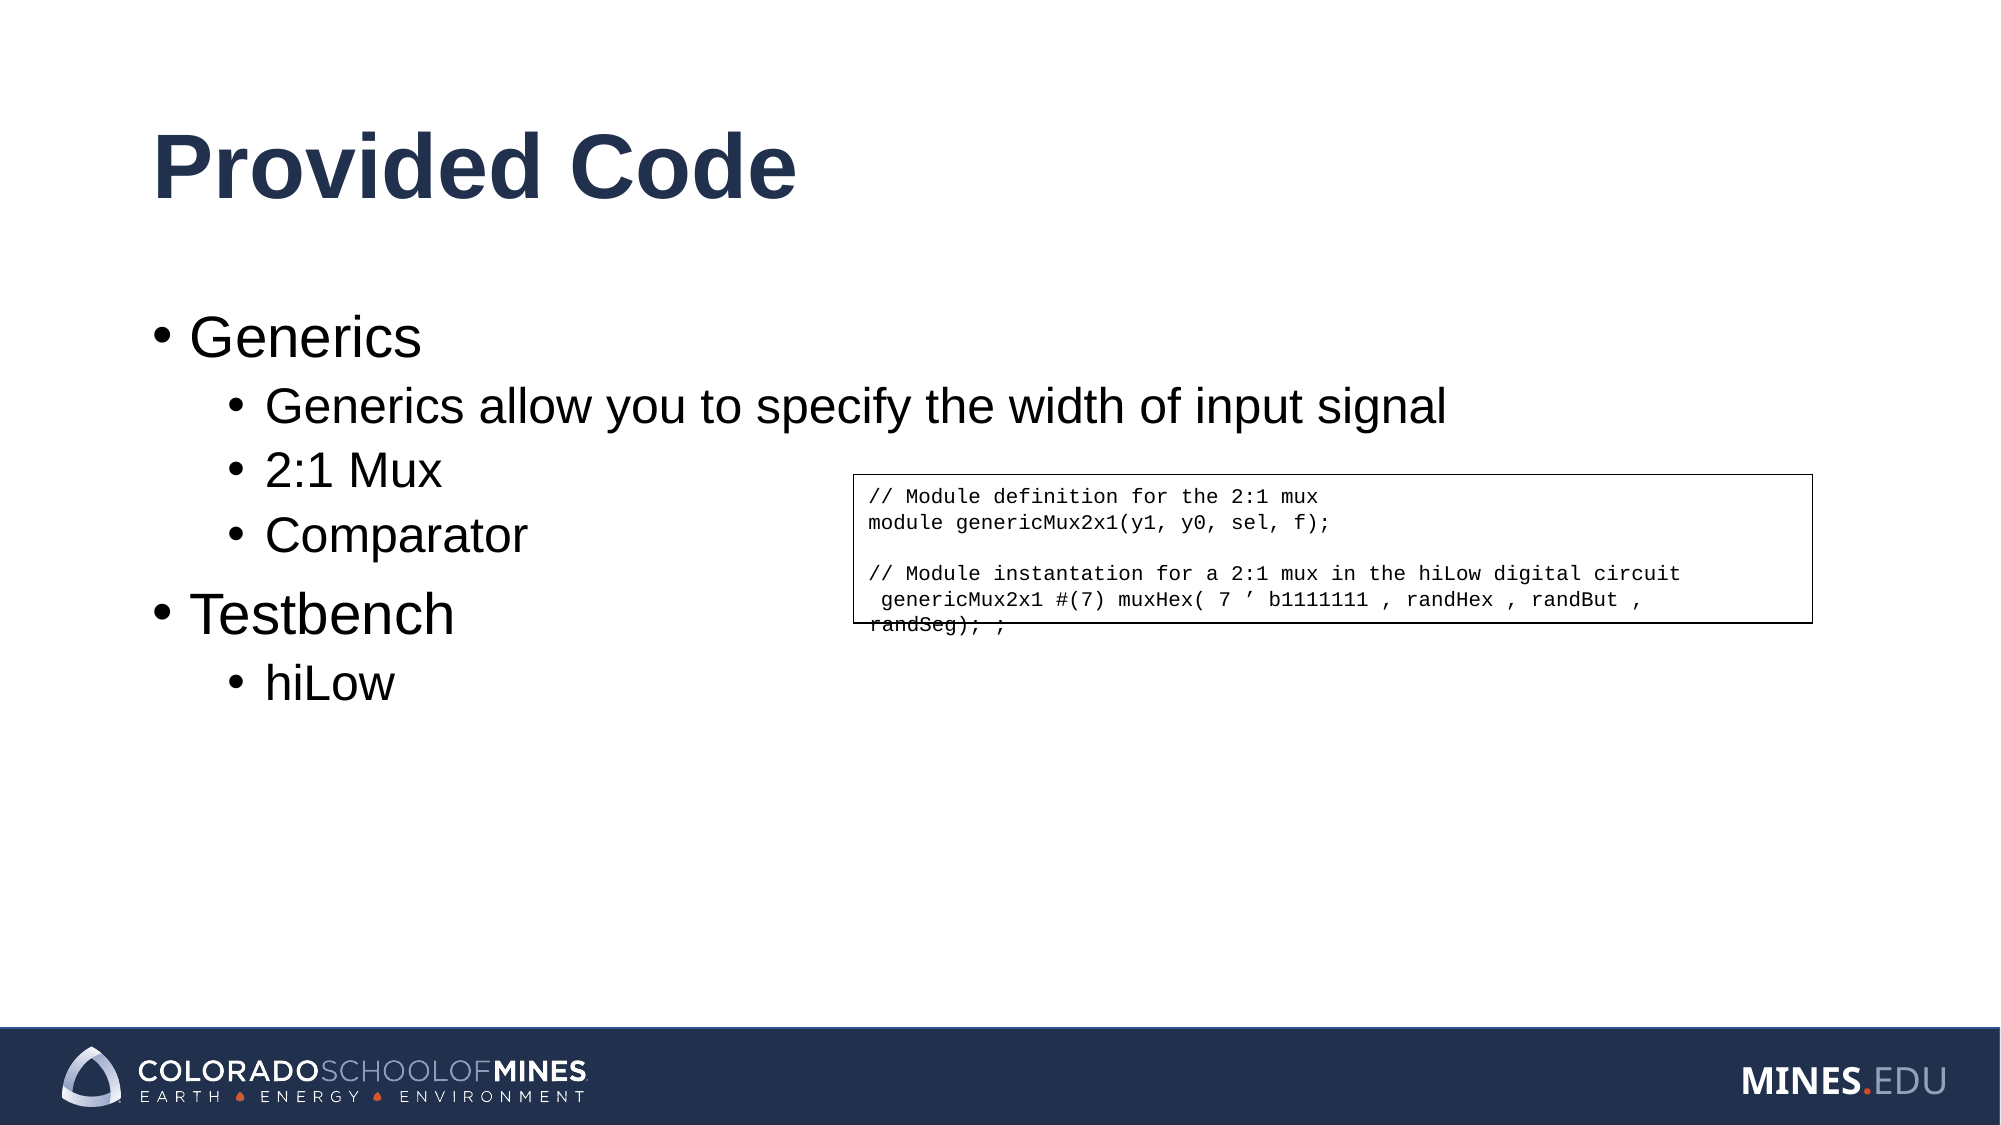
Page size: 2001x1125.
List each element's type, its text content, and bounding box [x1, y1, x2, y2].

title Provided Code [137, 59, 1863, 278]
list Generics Generics allow you to specify the width of input signal 2:1 Mux Comparator Testbench hiLow [137, 299, 1863, 1014]
picture [62, 1046, 588, 1107]
text_box // Module definition for the 2:1 mux module genericMux2x1(y1, y0, sel, f); // Module instantation for a 2:1 mux in the hiLow digital circuit genericMux2x1 #(7) muxHex( 7 ’ b1111111 , randHex , randBut , randSeg); ; [853, 474, 1813, 623]
